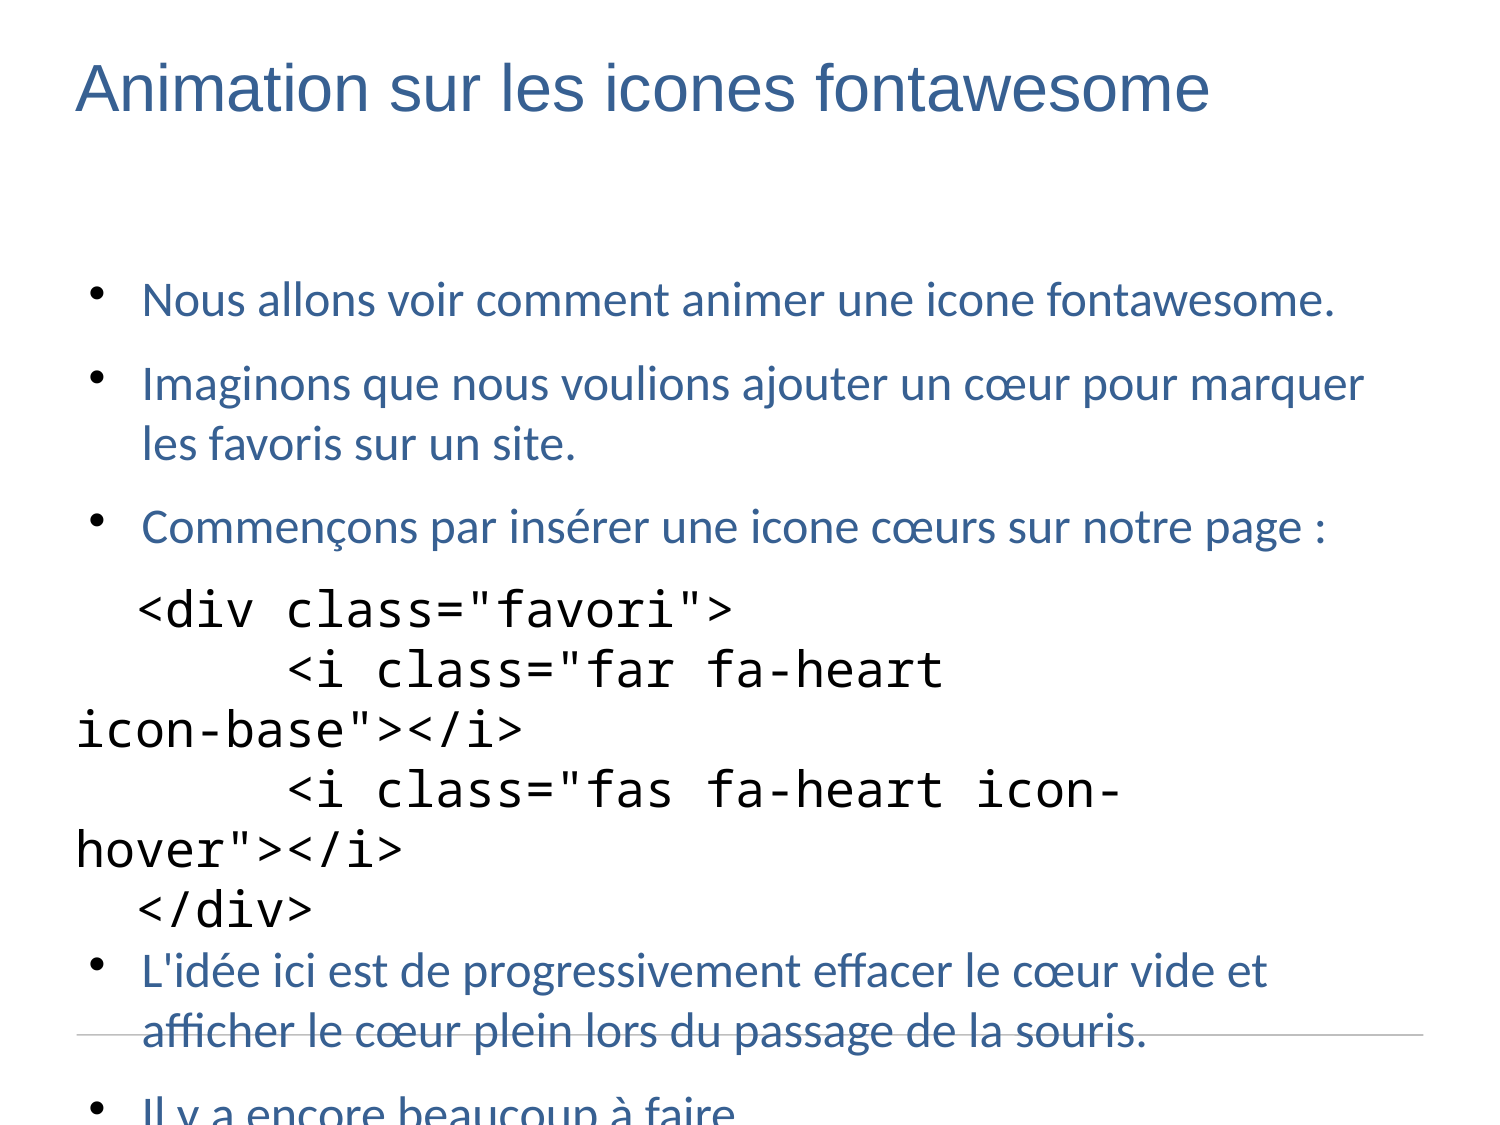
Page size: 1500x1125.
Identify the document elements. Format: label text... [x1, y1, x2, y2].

text_box Nous allons voir comment animer une icone fontawesome. Imaginons que nous voulions ajouter un cœur pour marquer les favoris sur un site. Commençons par insérer une icone cœurs sur notre page : <div class="favori"> <i class="far fa-heart icon-base"></i> <i class="fas fa-heart icon-hover"></i> </div> L'idée ici est de progressivement effacer le cœur vide et afficher le cœur plein lors du passage de la souris. Il y a encore beaucoup à faire [75, 266, 1425, 1005]
text_box Animation sur les icones fontawesome [75, 45, 1425, 233]
